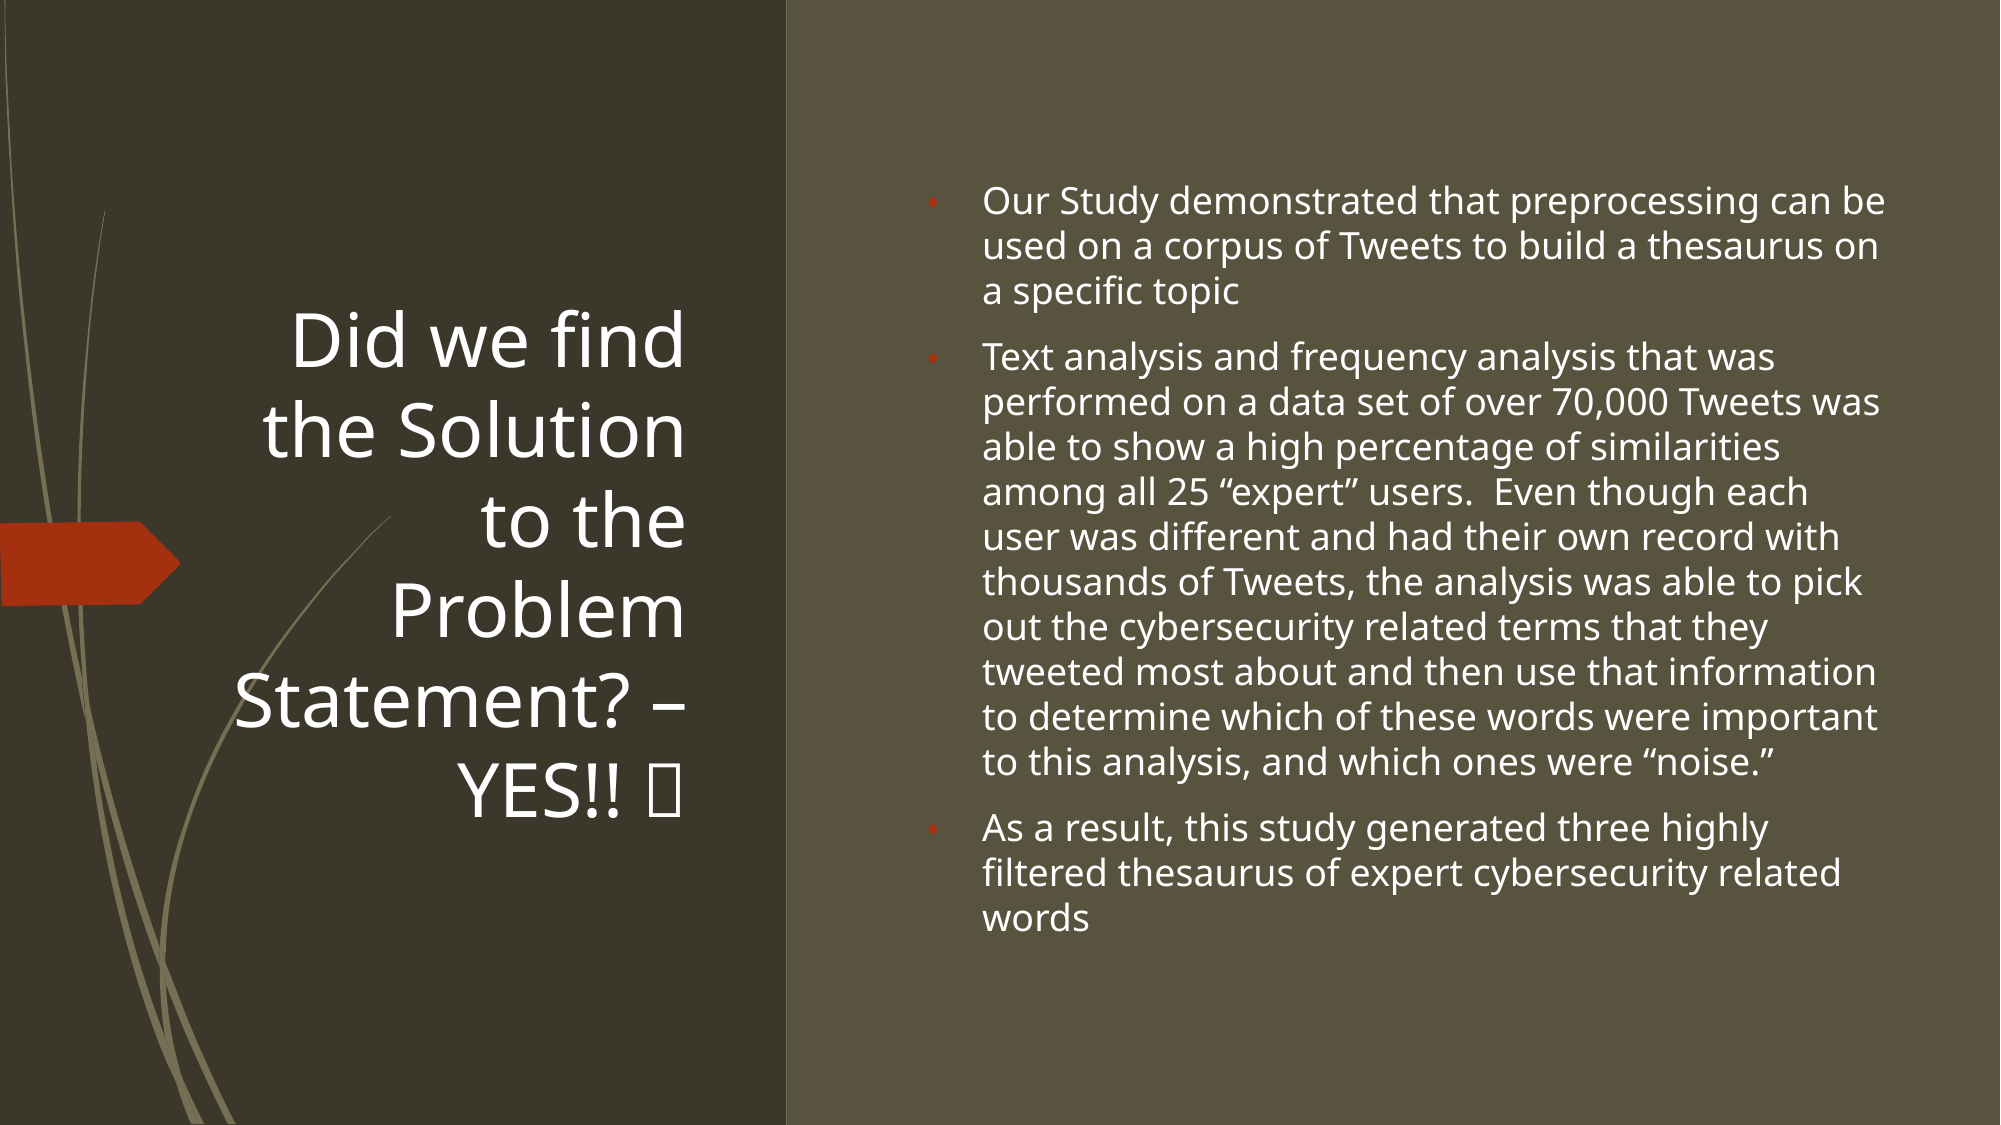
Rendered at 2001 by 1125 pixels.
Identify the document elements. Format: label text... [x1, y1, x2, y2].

list Our Study demonstrated that preprocessing can be used on a corpus of Tweets to build a thesaurus on a specific topic Text analysis and frequency analysis that was performed on a data set of over 70,000 Tweets was able to show a high percentage of similarities among all 25 “expert” users. Even though each user was different and had their own record with thousands of Tweets, the analysis was able to pick out the cybersecurity related terms that they tweeted most about and then use that information to determine which of these words were important to this analysis, and which ones were “noise.” As a result, this study generated three highly filtered thesaurus of expert cybersecurity related words [892, 32, 1913, 1083]
text_box [786, 0, 2000, 1125]
text_box [393, 0, 786, 1125]
title Did we find the Solution to the Problem Statement? – YES!!  [396, 179, 703, 946]
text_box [4, 0, 392, 1125]
